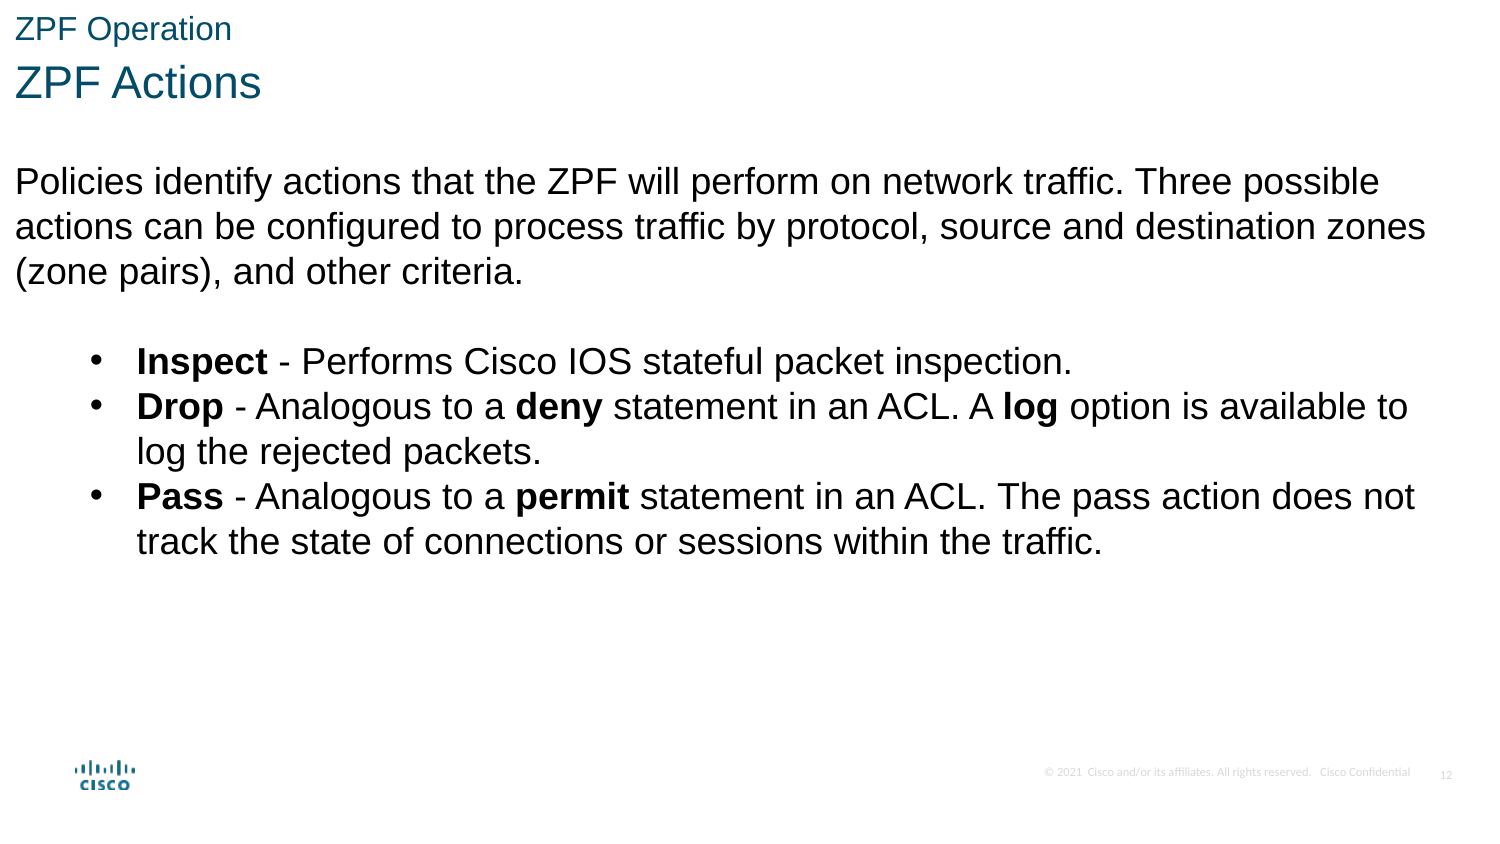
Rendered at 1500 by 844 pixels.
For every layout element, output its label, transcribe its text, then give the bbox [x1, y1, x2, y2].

slide_number 12 [1425, 759, 1500, 797]
list ZPF Actions [0, 45, 1500, 195]
picture [75, 759, 135, 790]
text_box Policies identify actions that the ZPF will perform on network traffic. Three possible actions can be configured to process traffic by protocol, source and destination zones (zone pairs), and other criteria. Inspect - Performs Cisco IOS stateful packet inspection. Drop - Analogous to a deny statement in an ACL. A log option is available to log the rejected packets. Pass - Analogous to a permit statement in an ACL. The pass action does not track the state of connections or sessions within the traffic. [0, 149, 1468, 572]
list ZPF Operation [0, 0, 1500, 45]
